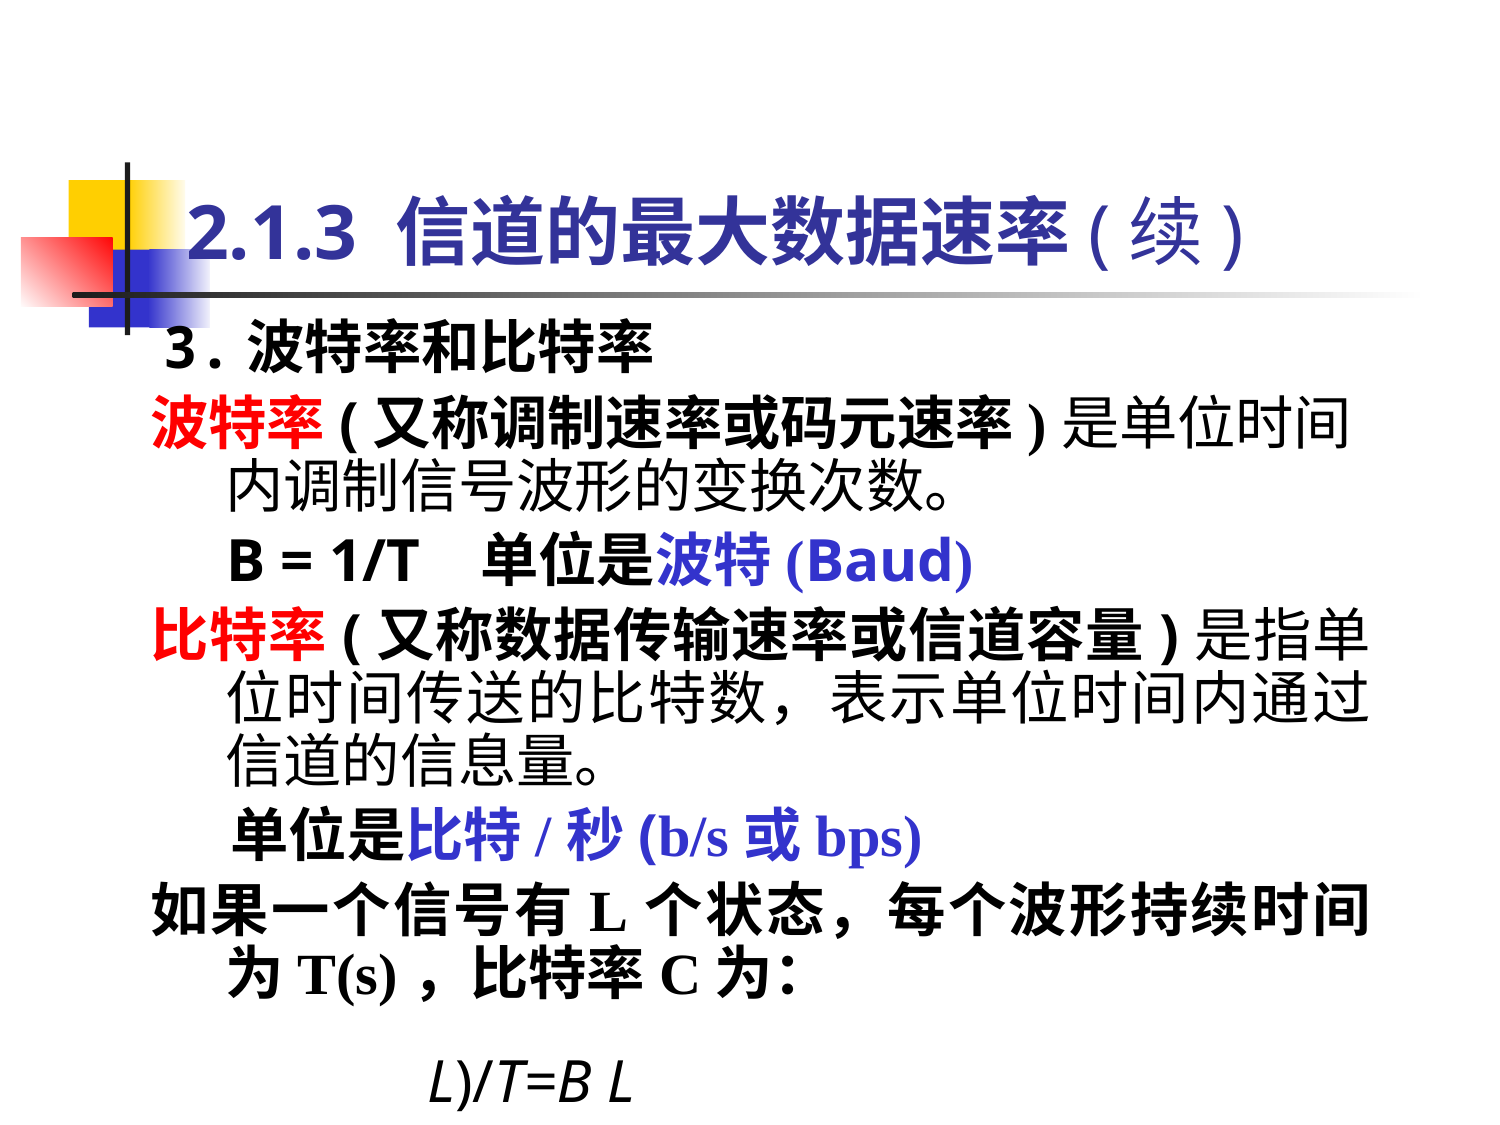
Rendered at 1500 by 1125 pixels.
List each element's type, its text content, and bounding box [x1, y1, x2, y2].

title 2.1.3 信道的最大数据速率(续) [171, 148, 1447, 282]
list 3.波特率和比特率 [147, 302, 811, 403]
text_box 波特率(又称调制速率或码元速率)是单位时间内调制信号波形的变换次数。 B = 1/T 单位是波特(Baud) 比特率(又称数据传输速率或信道容量)是指单位时间传送的比特数，表示单位时间内通过信道的信息量。 单位是比特/秒(b/s或bps) 如果一个信号有L个状态，每个波形持续时间为T(s)，比特率C为： [135, 386, 1386, 1012]
